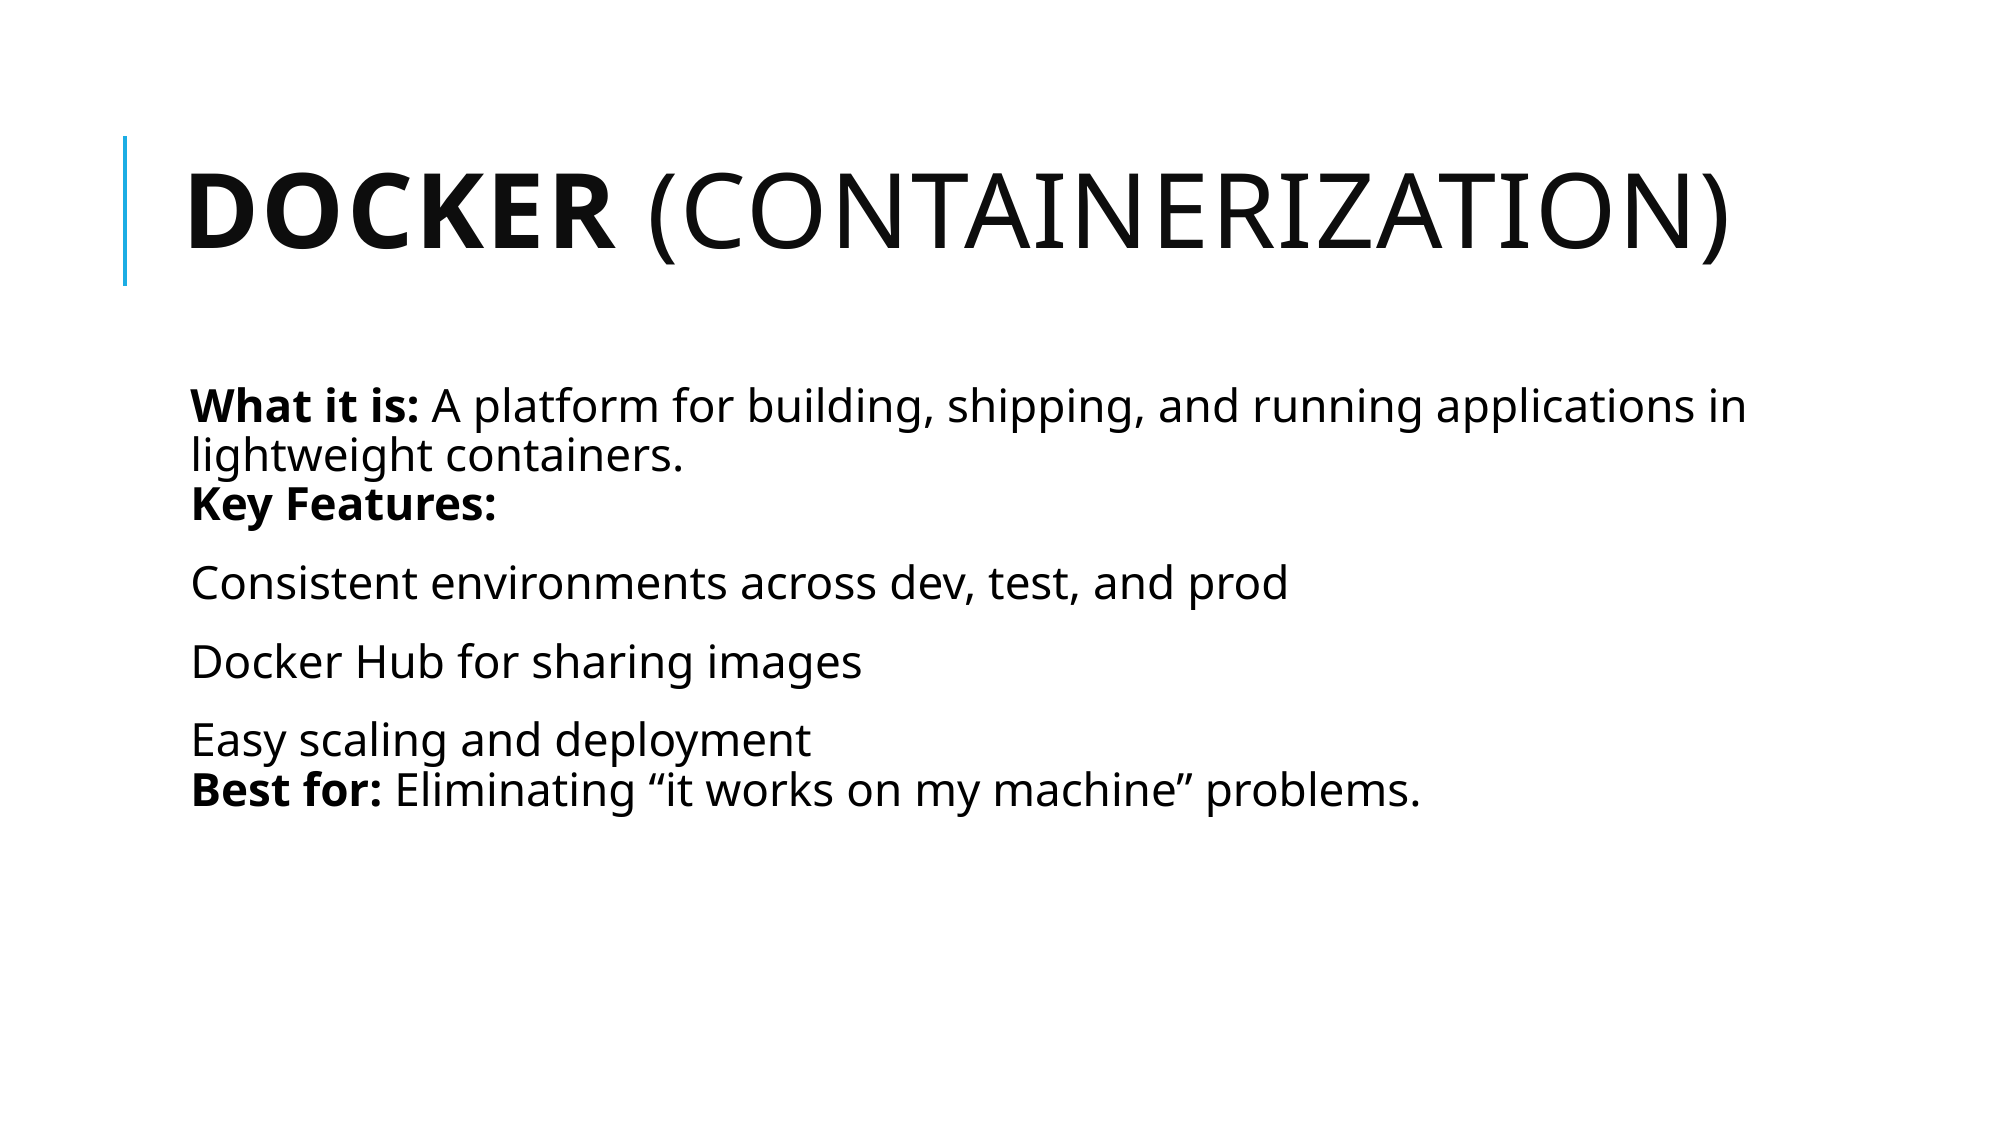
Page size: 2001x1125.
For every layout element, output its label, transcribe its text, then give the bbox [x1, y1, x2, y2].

title Docker (Containerization) [168, 96, 1763, 342]
list What it is: A platform for building, shipping, and running applications in lightweight containers. Key Features: Consistent environments across dev, test, and prod Docker Hub for sharing images Easy scaling and deployment Best for: Eliminating “it works on my machine” problems. [168, 375, 1763, 1035]
